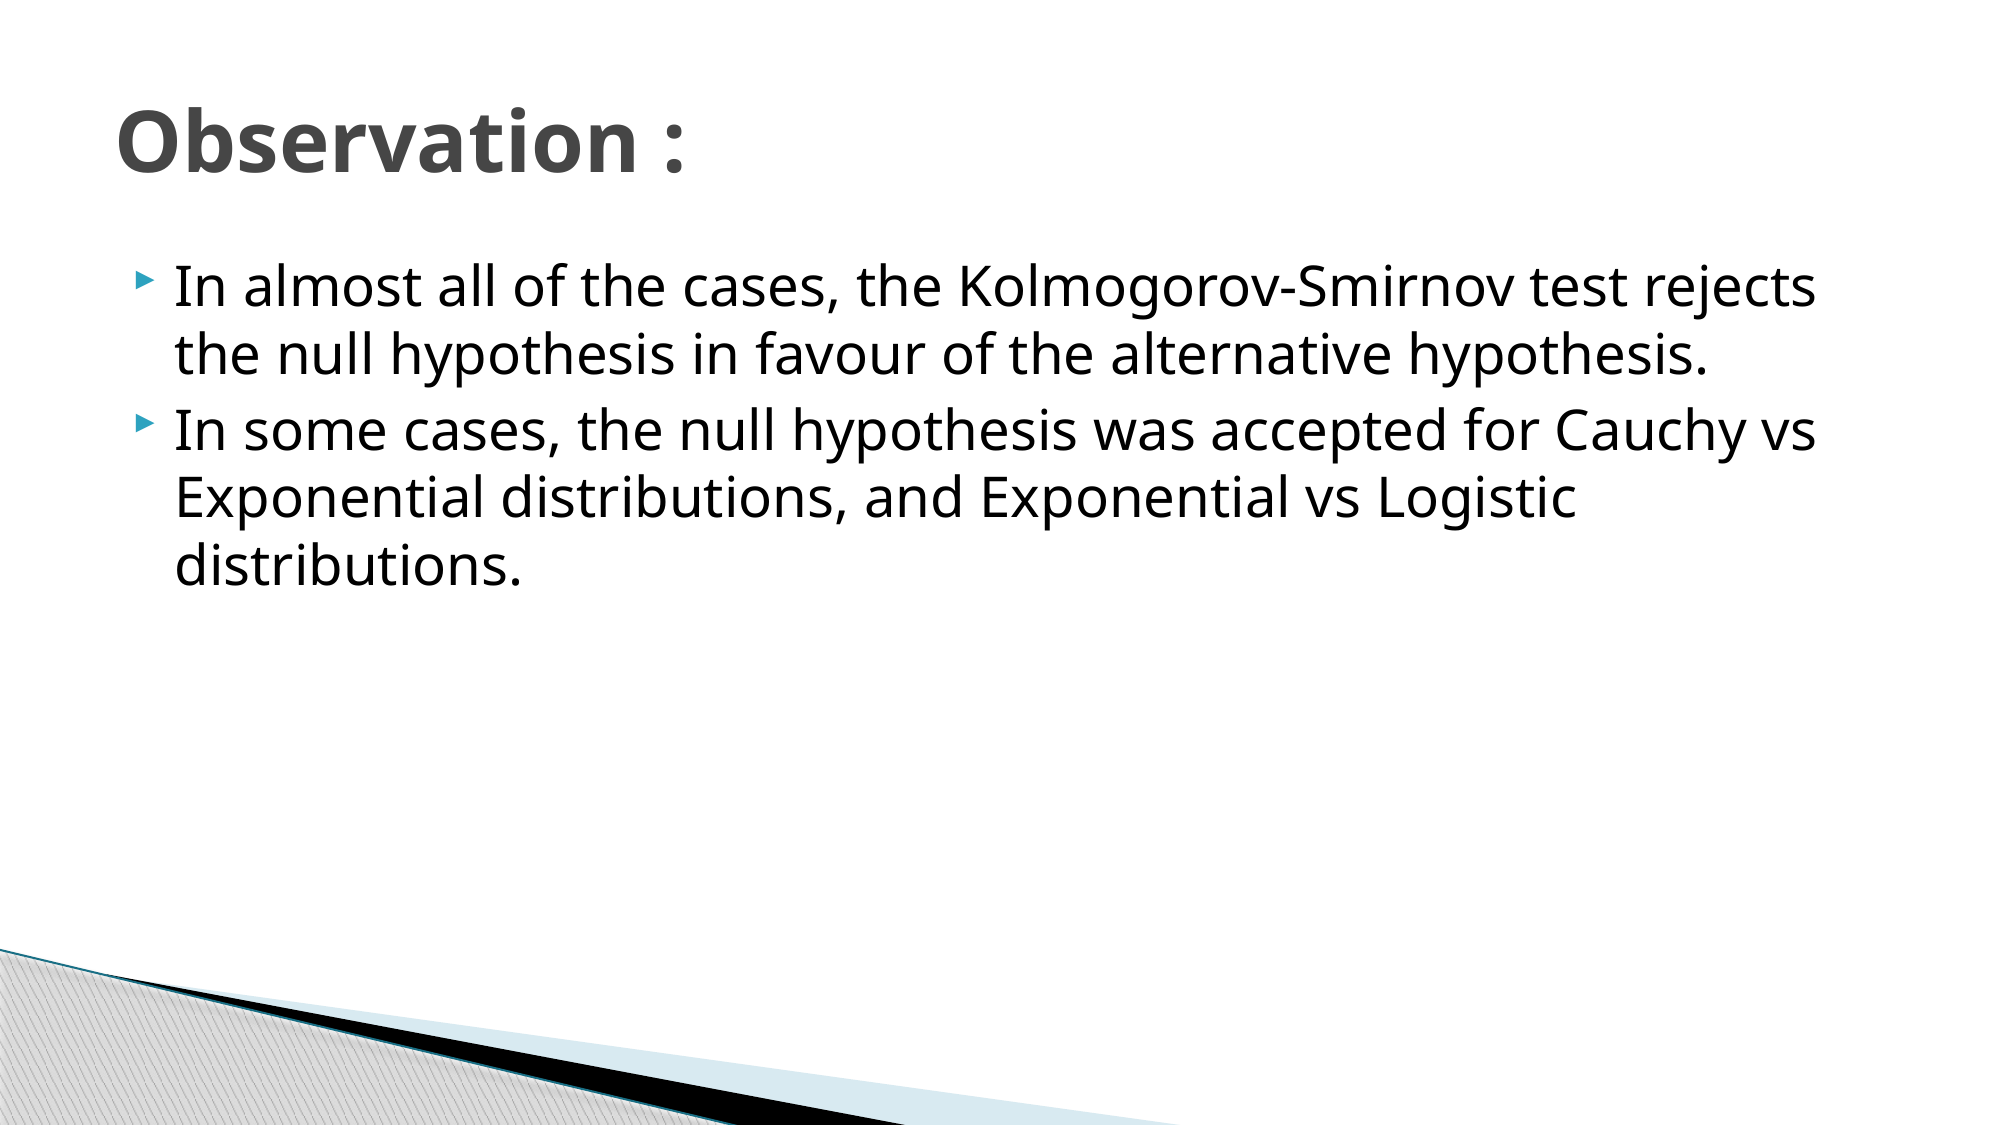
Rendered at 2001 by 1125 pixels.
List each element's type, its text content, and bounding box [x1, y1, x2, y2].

title Observation : [99, 45, 1900, 233]
list In almost all of the cases, the Kolmogorov-Smirnov test rejects the null hypothesis in favour of the alternative hypothesis. In some cases, the null hypothesis was accepted for Cauchy vs Exponential distributions, and Exponential vs Logistic distributions. [99, 243, 1900, 986]
